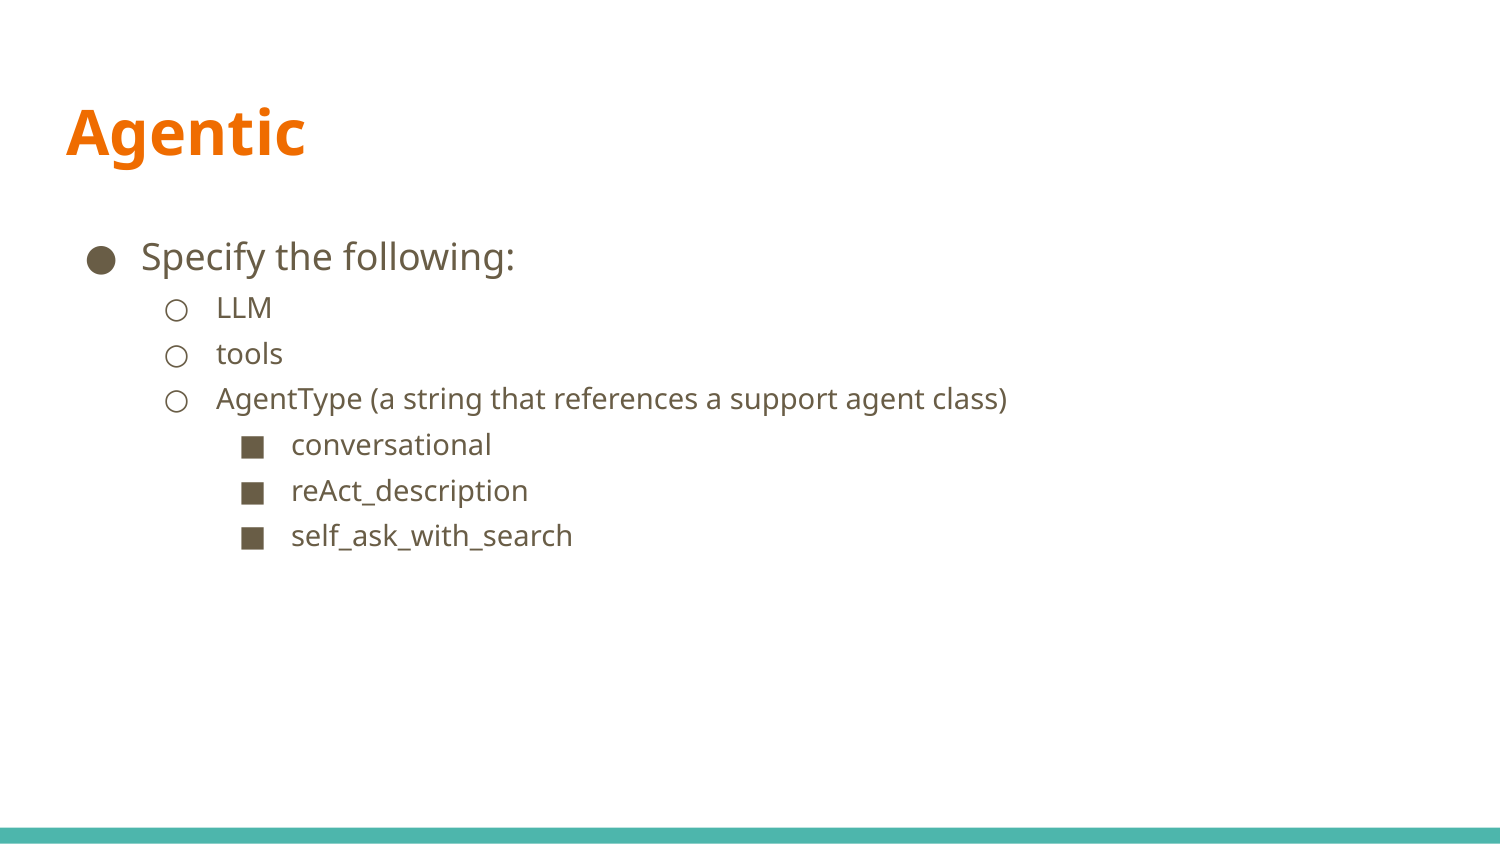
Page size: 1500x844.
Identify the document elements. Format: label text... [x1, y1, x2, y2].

list Specify the following: LLM tools AgentType (a string that references a support agent class) conversational reAct_description self_ask_with_search [51, 207, 1449, 750]
title Agentic [51, 72, 1449, 189]
